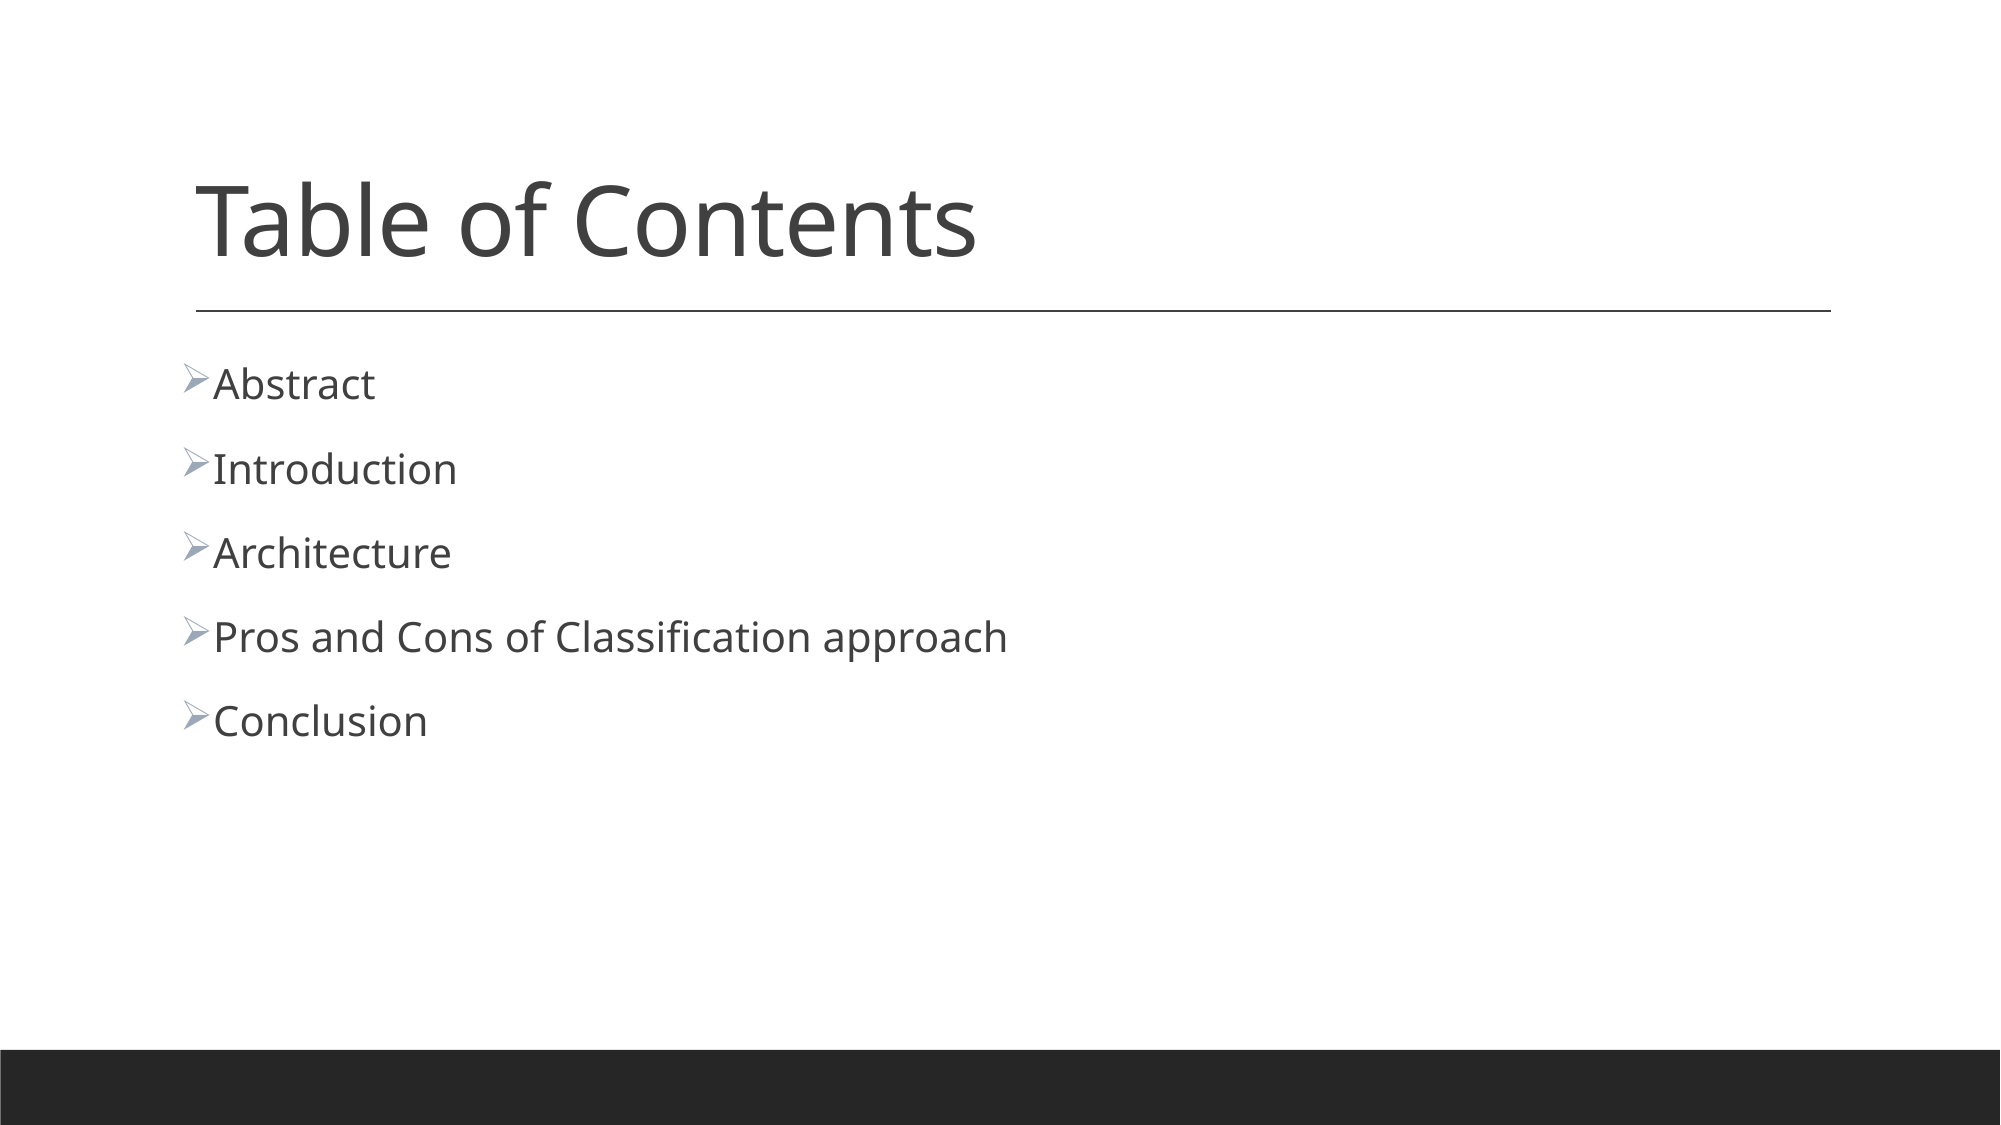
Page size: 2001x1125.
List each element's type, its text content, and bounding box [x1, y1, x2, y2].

title Table of Contents [180, 47, 1830, 285]
list Abstract Introduction Architecture Pros and Cons of Classification approach Conclusion [180, 345, 1830, 963]
